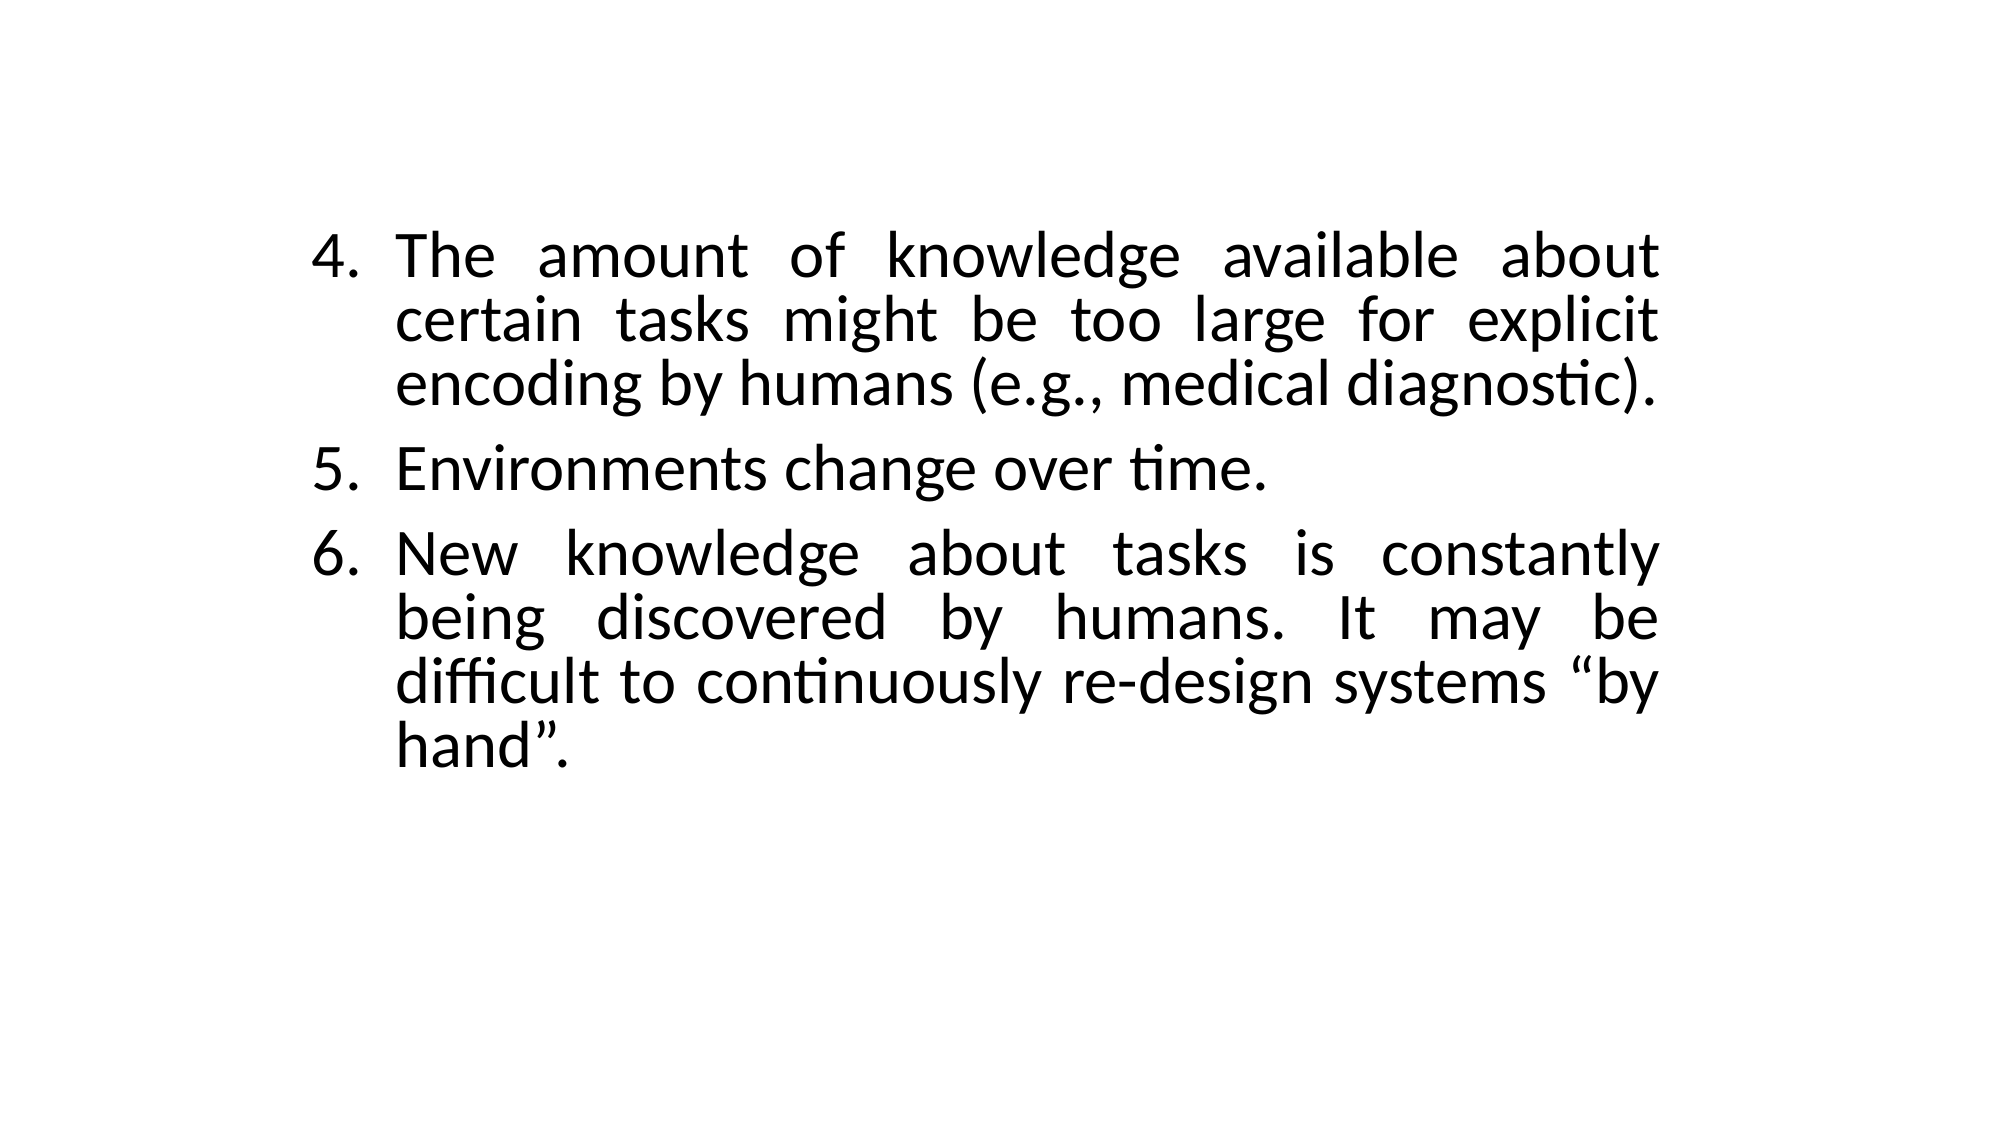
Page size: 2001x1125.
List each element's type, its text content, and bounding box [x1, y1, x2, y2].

list The amount of knowledge available about certain tasks might be too large for explicit encoding by humans (e.g., medical diagnostic). Environments change over time. New knowledge about tasks is constantly being discovered by humans. It may be difficult to continuously re-design systems “by hand”. [288, 219, 1677, 906]
